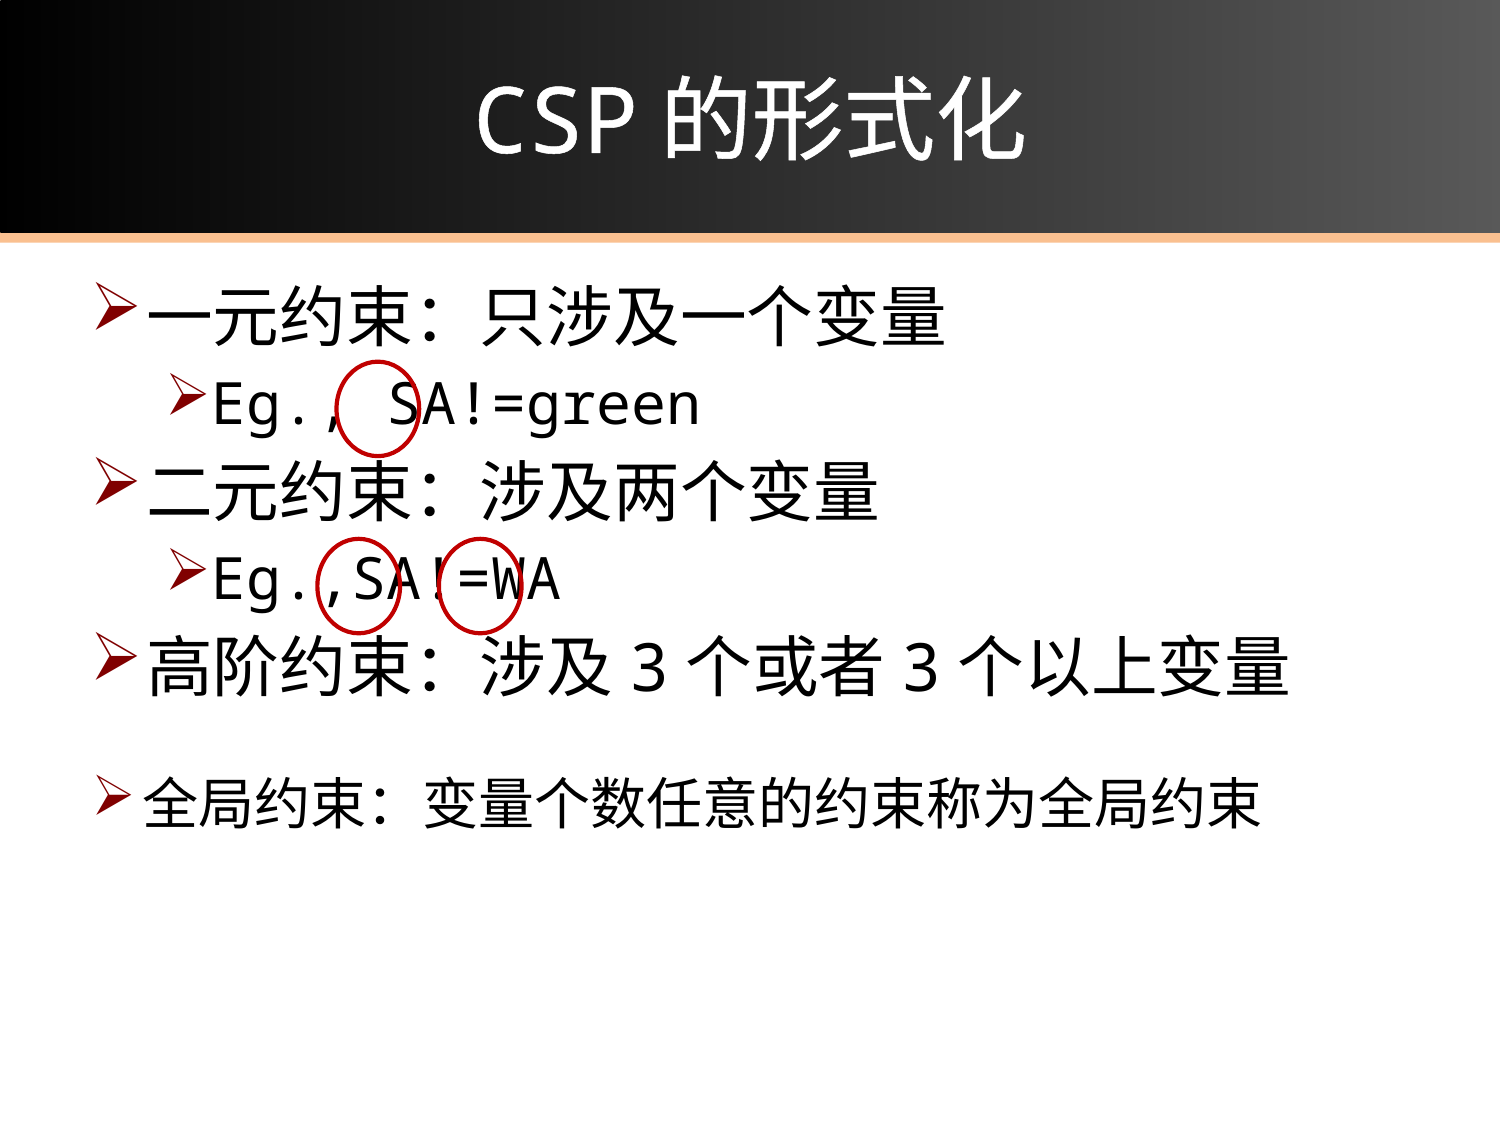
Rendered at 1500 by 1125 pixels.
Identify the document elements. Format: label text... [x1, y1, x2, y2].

text_box [315, 536, 403, 636]
list 一元约束：只涉及一个变量 Eg., SA!=green 二元约束：涉及两个变量 Eg.,SA!=WA 高阶约束：涉及3个或者3个以上变量 [75, 267, 1425, 1106]
text_box [334, 359, 422, 459]
title CSP的形式化 [0, 0, 1500, 233]
text_box [436, 536, 524, 636]
text_box 全局约束：变量个数任意的约束称为全局约束 [76, 761, 1427, 892]
